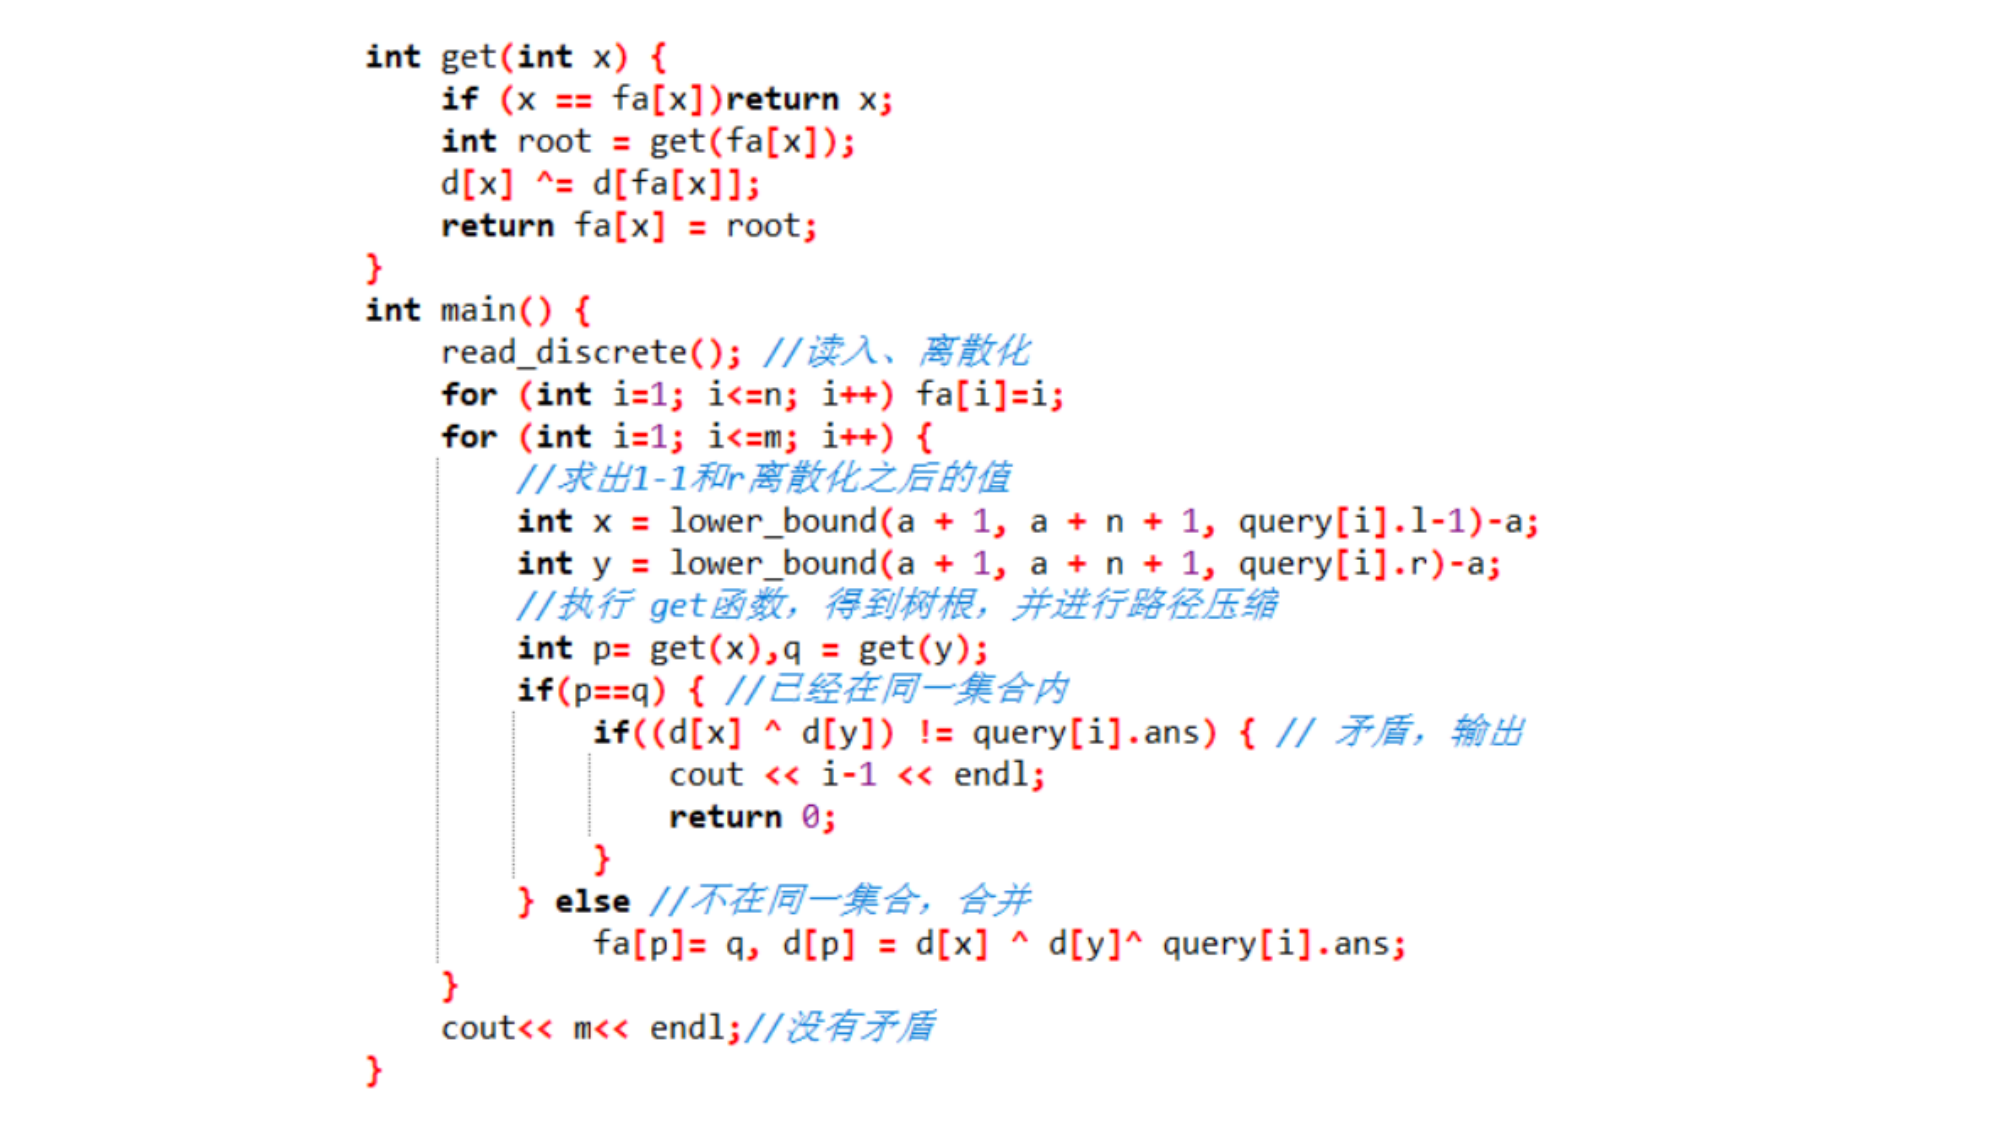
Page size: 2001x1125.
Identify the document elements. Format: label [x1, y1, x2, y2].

picture [363, 28, 1555, 1097]
